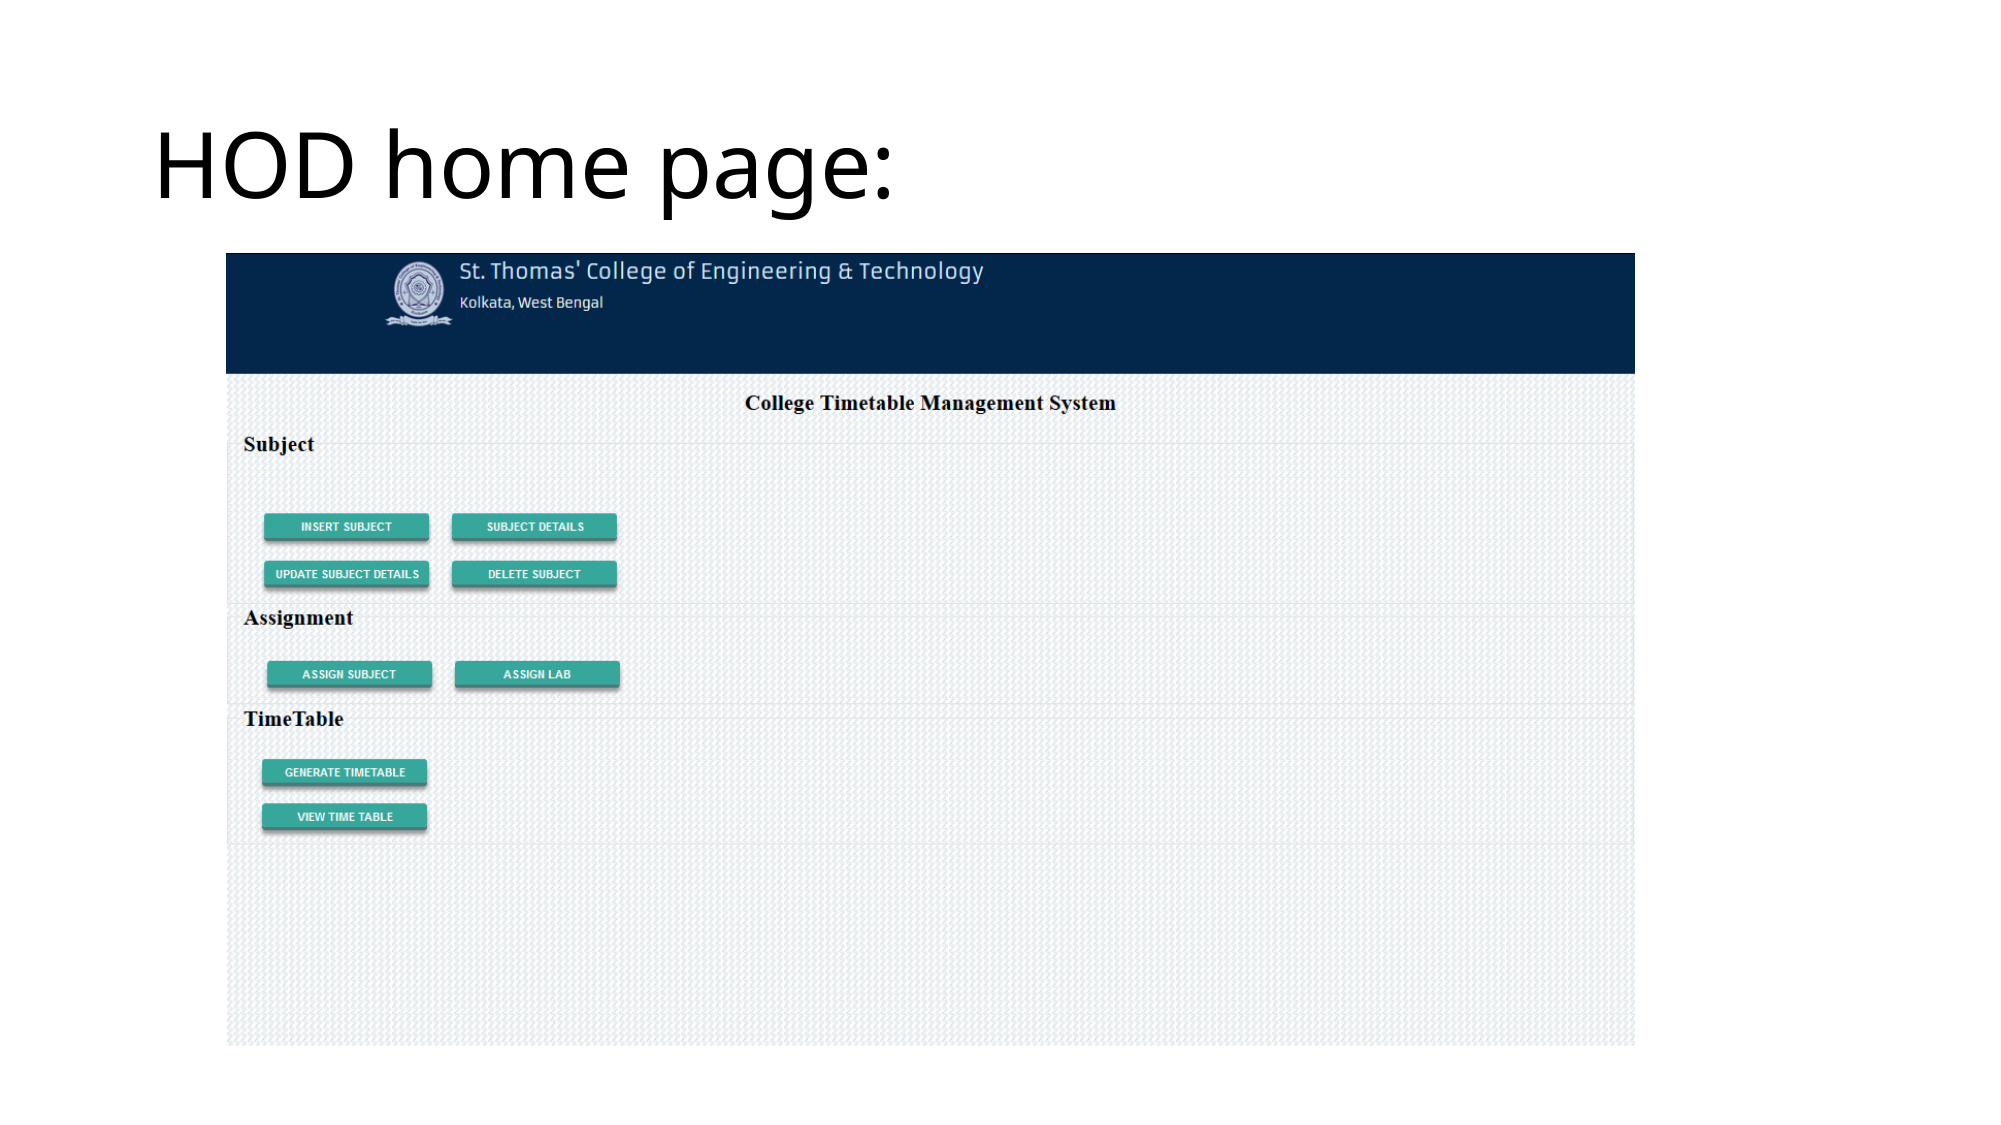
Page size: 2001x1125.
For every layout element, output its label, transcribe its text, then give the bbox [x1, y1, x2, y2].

title HOD home page: [137, 59, 1863, 278]
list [226, 253, 1635, 1046]
